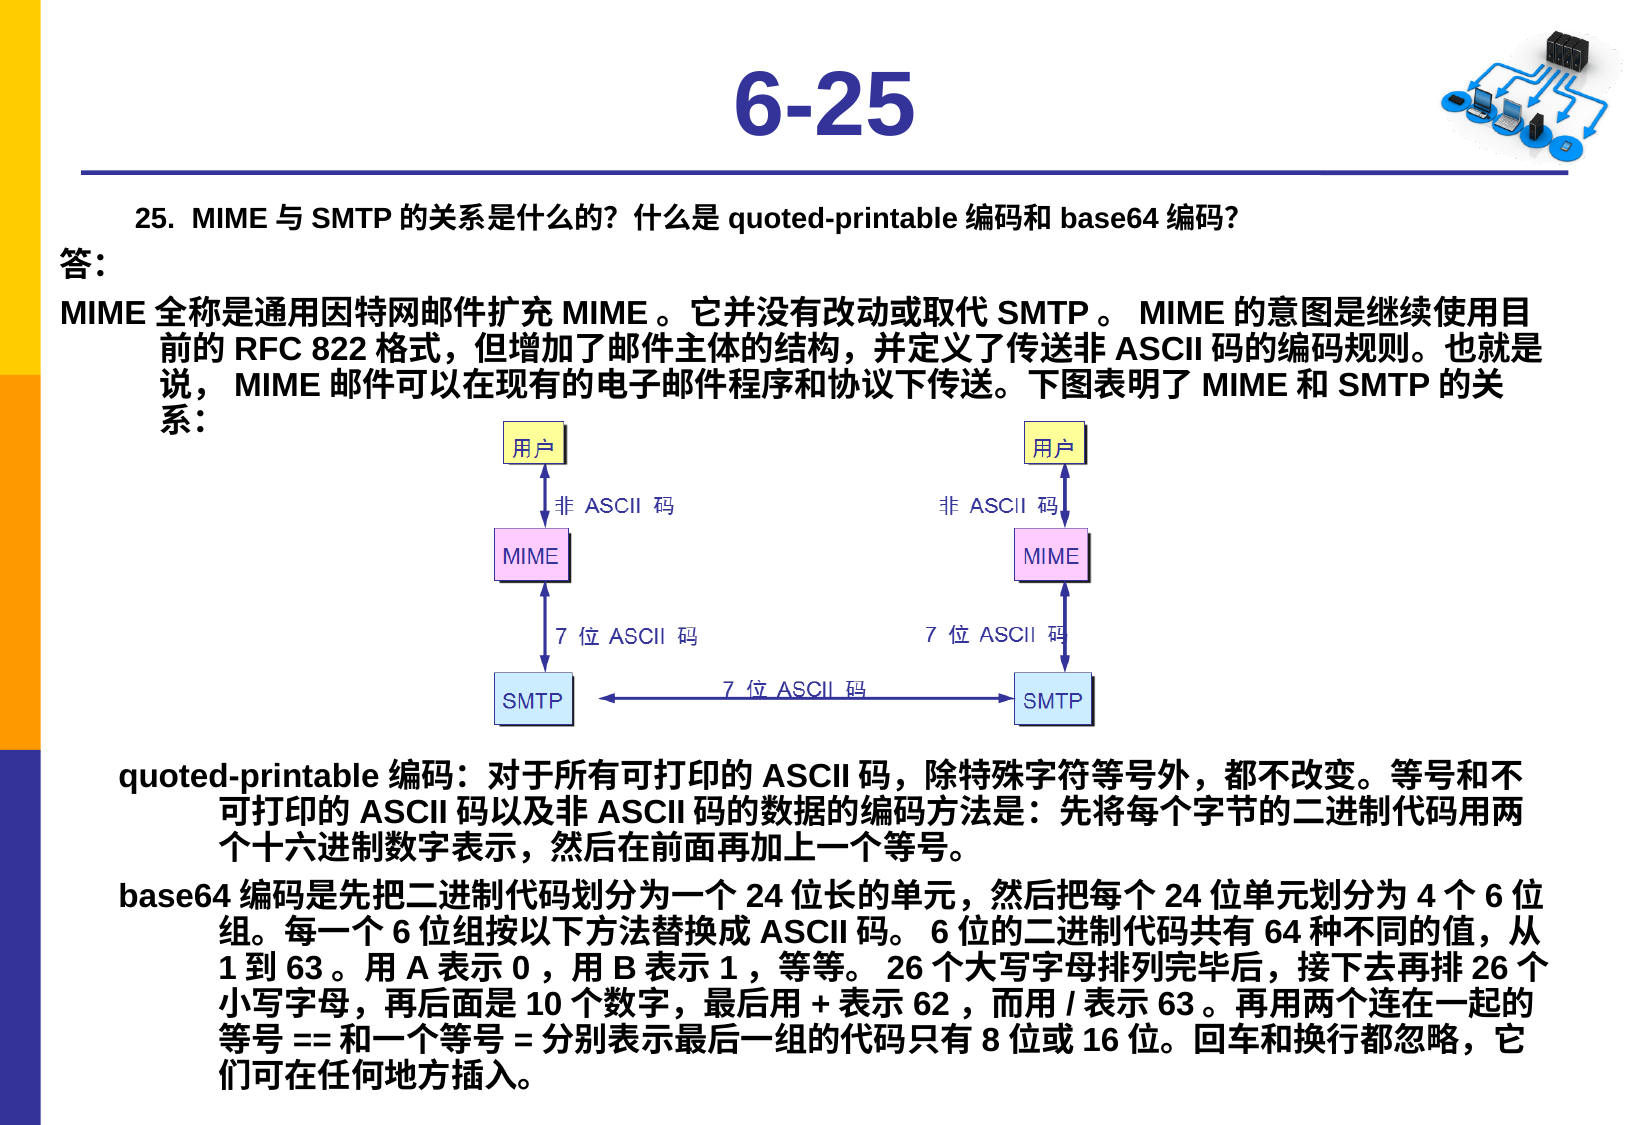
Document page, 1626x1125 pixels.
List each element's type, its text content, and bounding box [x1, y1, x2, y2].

title 6-25 [80, 30, 1569, 162]
picture [493, 420, 1096, 764]
picture [1438, 30, 1624, 165]
text_box quoted-printable编码：对于所有可打印的ASCII码，除特殊字符等号外，都不改变。等号和不可打印的ASCII码以及非ASCII码的数据的编码方法是：先将每个字节的二进制代码用两个十六进制数字表示，然后在前面再加上一个等号。 base64编码是先把二进制代码划分为一个24位长的单元，然后把每个24位单元划分为4个6位组。每一个6位组按以下方法替换成ASCII码。6位的二进制代码共有64种不同的值，从1到63。用A表示0，用B表示1，等等。26个大写字母排列完毕后，接下去再排26个小写字母，再后面是10个数字，最后用+表示62，而用/表示63。再用两个连在一起的等号==和一个等号=分别表示最后一组的代码只有8位或16位。回车和换行都忽略，它们可在任何地方插入。 [103, 751, 1568, 1071]
list 25. MIME与SMTP的关系是什么的？什么是quoted-printable编码和base64编码？ 答： MIME全称是通用因特网邮件扩充MIME。它并没有改动或取代SMTP。MIME的意图是继续使用目前的RFC 822格式，但增加了邮件主体的结构，并定义了传送非ASCII码的编码规则。也就是说，MIME邮件可以在现有的电子邮件程序和协议下传送。下图表明了MIME和SMTP的关系： [44, 196, 1581, 410]
